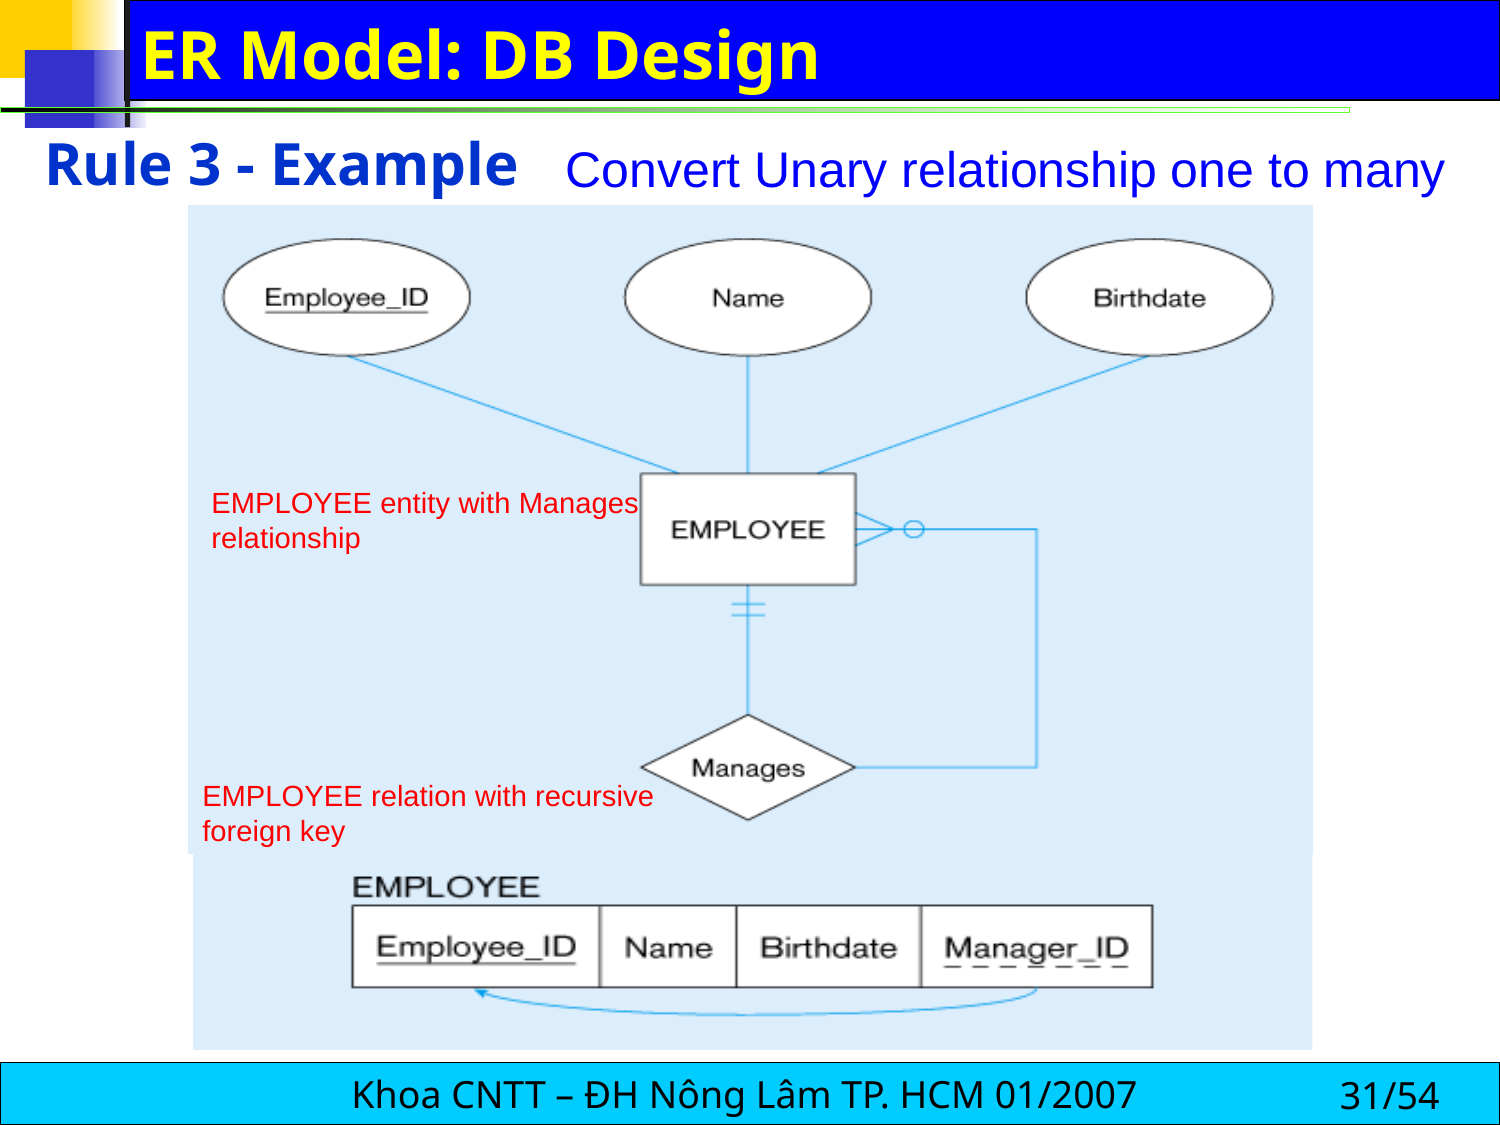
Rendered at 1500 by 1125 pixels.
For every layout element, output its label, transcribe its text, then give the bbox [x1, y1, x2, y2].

text_box Rule 3 - Example [29, 119, 534, 205]
text_box Convert Unary relationship one to many [534, 129, 1500, 205]
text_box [187, 205, 1313, 1051]
title ER Model: DB Design [124, 12, 1467, 101]
